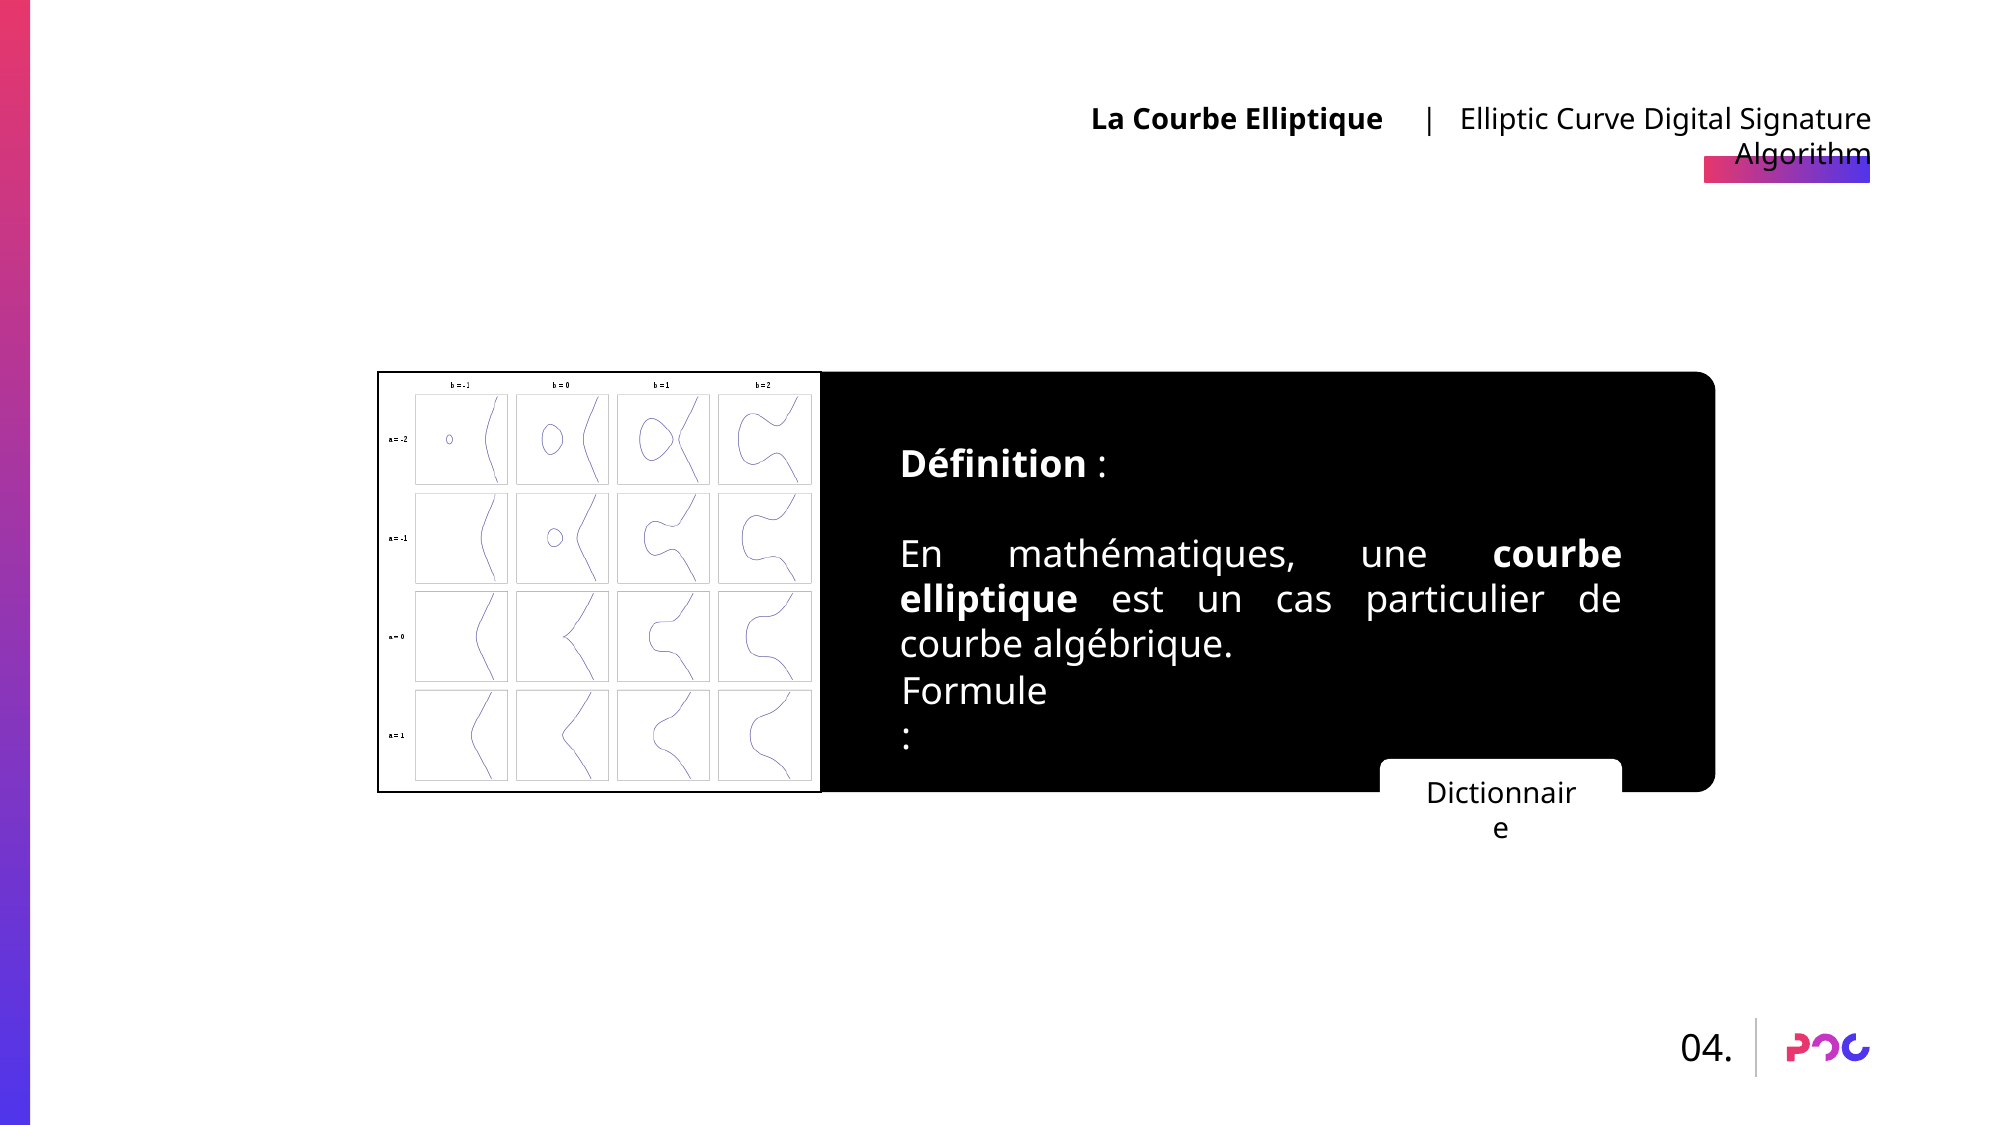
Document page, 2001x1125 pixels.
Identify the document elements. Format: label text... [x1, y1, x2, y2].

text_box [0, 0, 31, 1125]
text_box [378, 371, 822, 793]
text_box La Courbe Elliptique | Elliptic Curve Digital Signature Algorithm [1005, 93, 1887, 178]
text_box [1667, 1016, 1870, 1078]
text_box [379, 371, 1716, 826]
text_box [1703, 178, 1871, 183]
